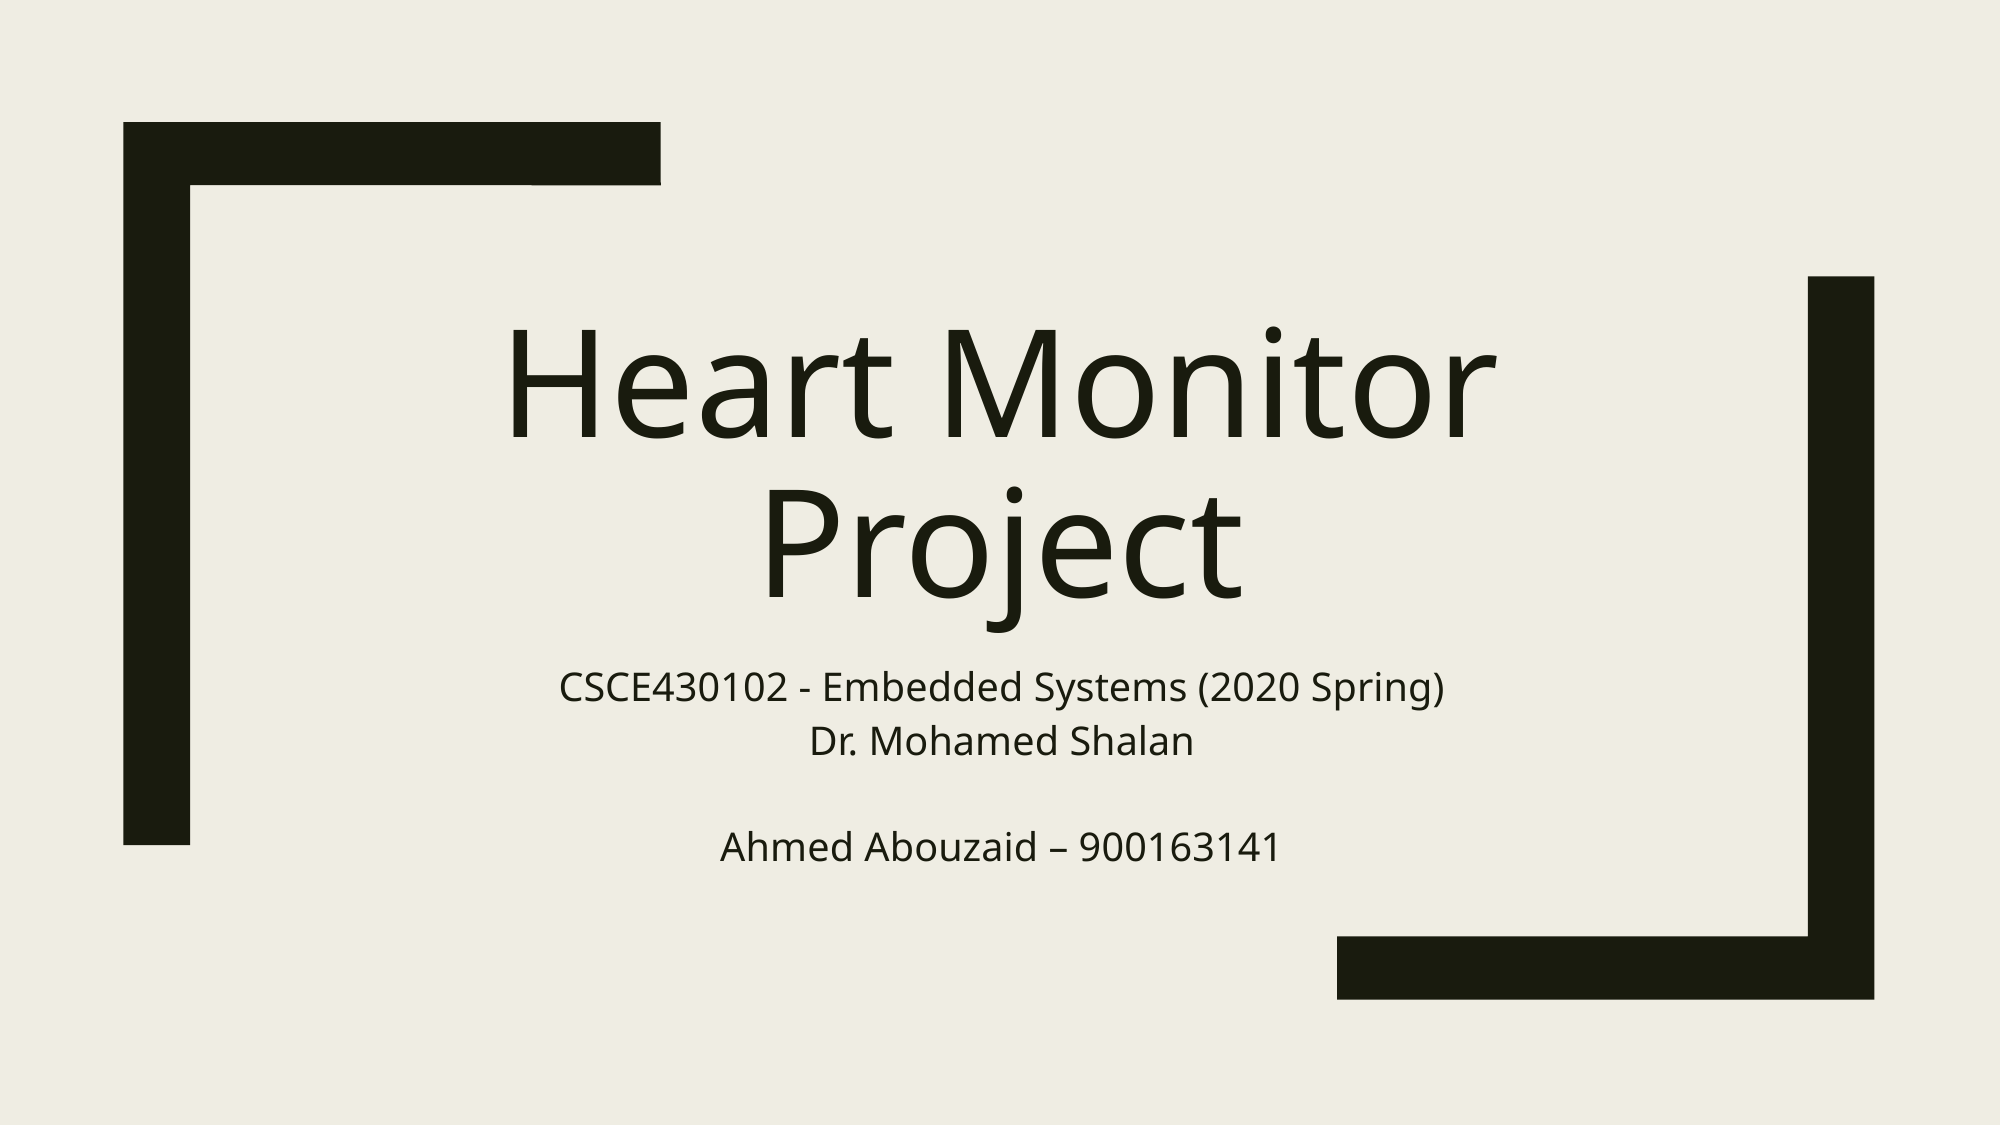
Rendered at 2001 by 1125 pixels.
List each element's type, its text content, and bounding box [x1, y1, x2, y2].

title Heart Monitor Project [314, 293, 1686, 638]
subtitle CSCE430102 - Embedded Systems (2020 Spring) Dr. Mohamed Shalan Ahmed Abouzaid – 900163141 [439, 649, 1565, 879]
